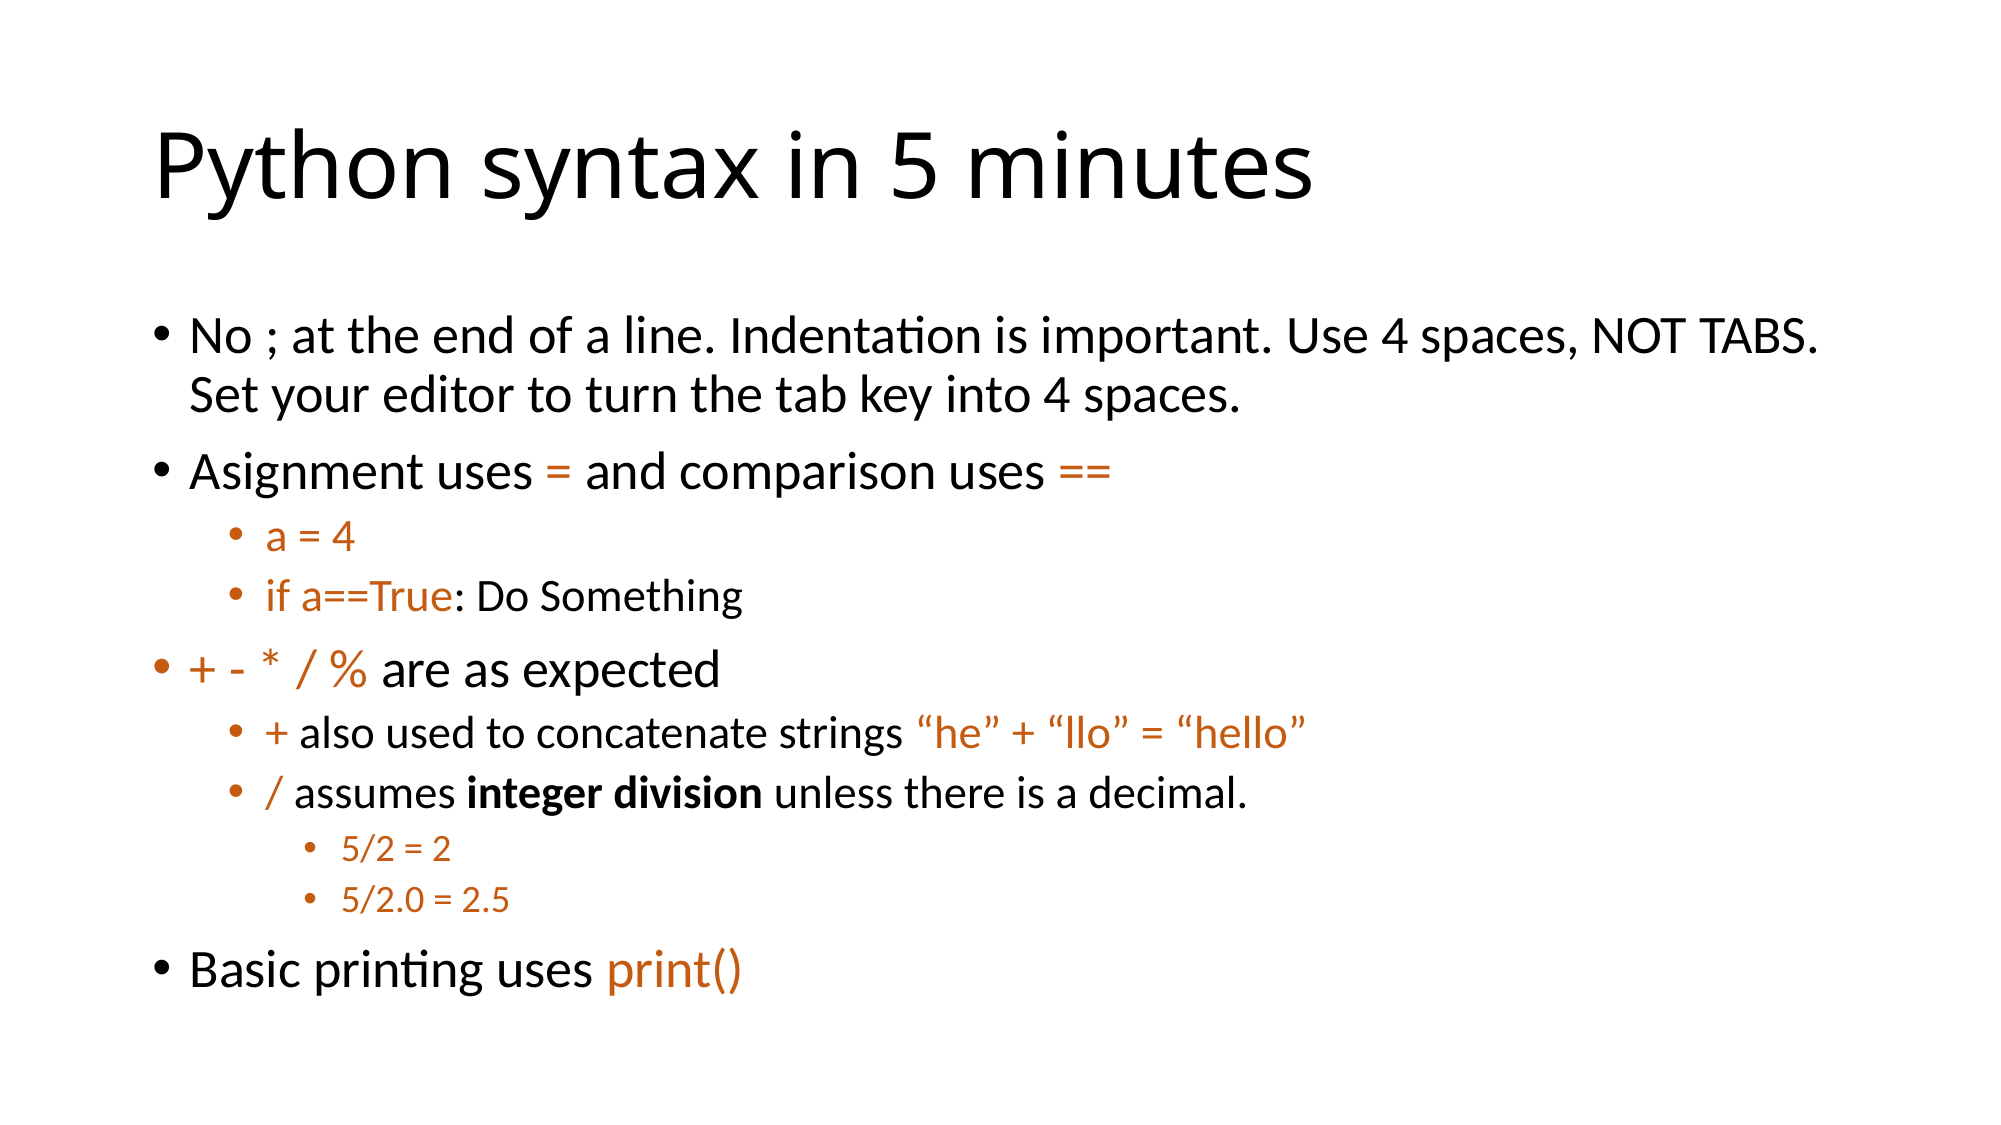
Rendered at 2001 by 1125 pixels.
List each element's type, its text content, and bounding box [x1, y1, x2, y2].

title Python syntax in 5 minutes [137, 59, 1863, 278]
list No ; at the end of a line. Indentation is important. Use 4 spaces, NOT TABS. Set your editor to turn the tab key into 4 spaces. Asignment uses = and comparison uses == a = 4 if a==True: Do Something + - * / % are as expected + also used to concatenate strings “he” + “llo” = “hello” / assumes integer division unless there is a decimal. 5/2 = 2 5/2.0 = 2.5 Basic printing uses print() [137, 299, 1863, 1014]
